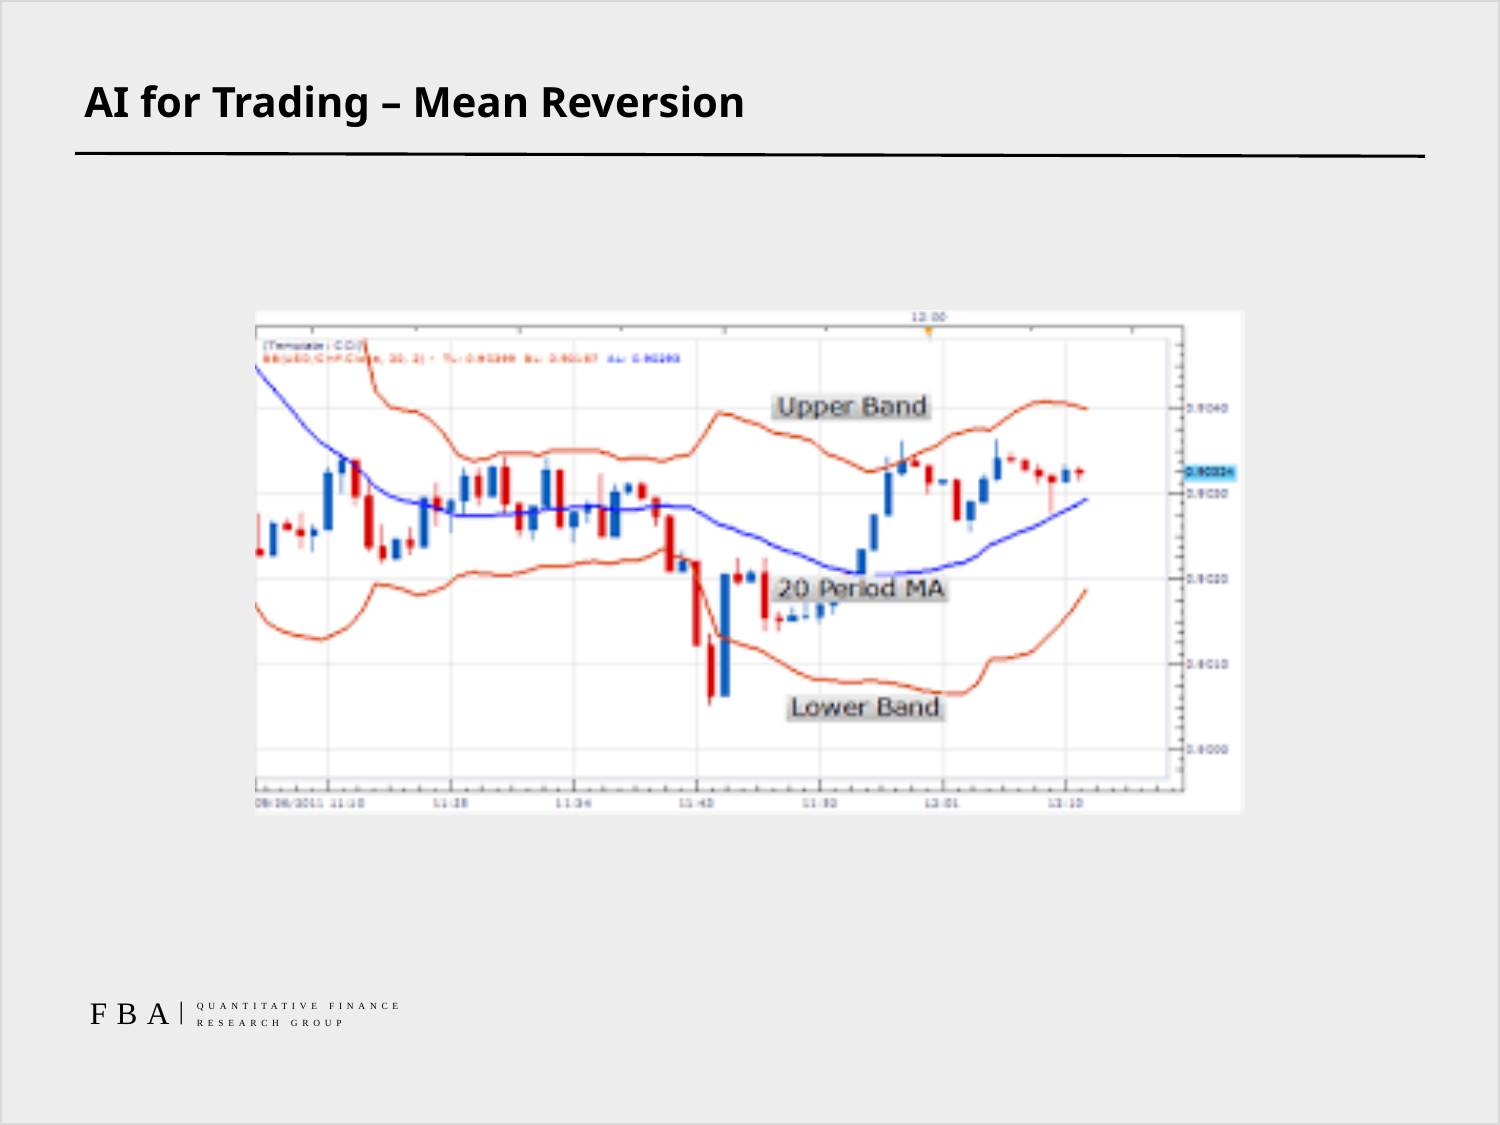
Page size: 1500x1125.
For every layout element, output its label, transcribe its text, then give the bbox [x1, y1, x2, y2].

title AI for Trading – Mean Reversion [69, 73, 1397, 144]
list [255, 310, 1245, 815]
